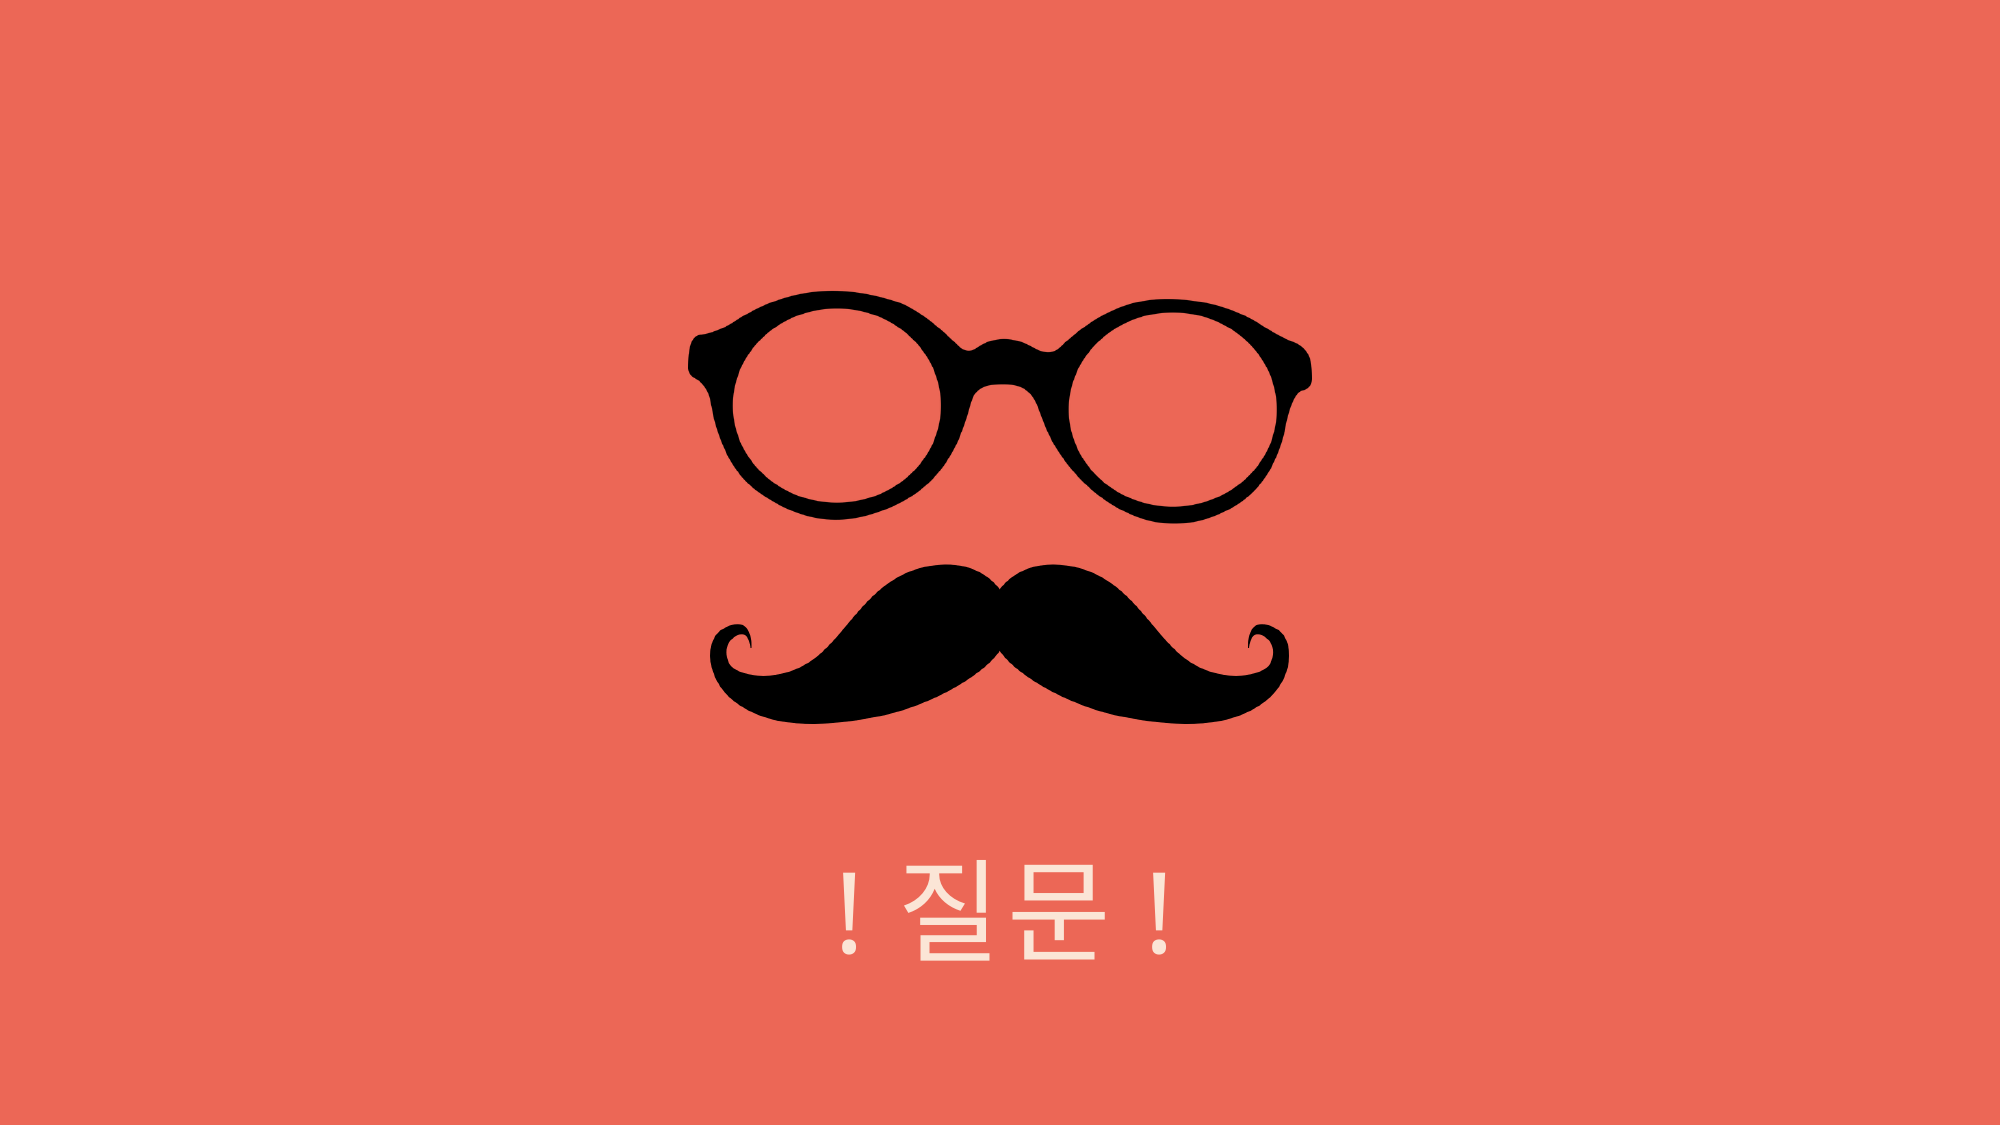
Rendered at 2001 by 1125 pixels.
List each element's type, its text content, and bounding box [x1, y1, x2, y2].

picture [688, 251, 1312, 789]
text_box !질문! [819, 833, 1190, 983]
